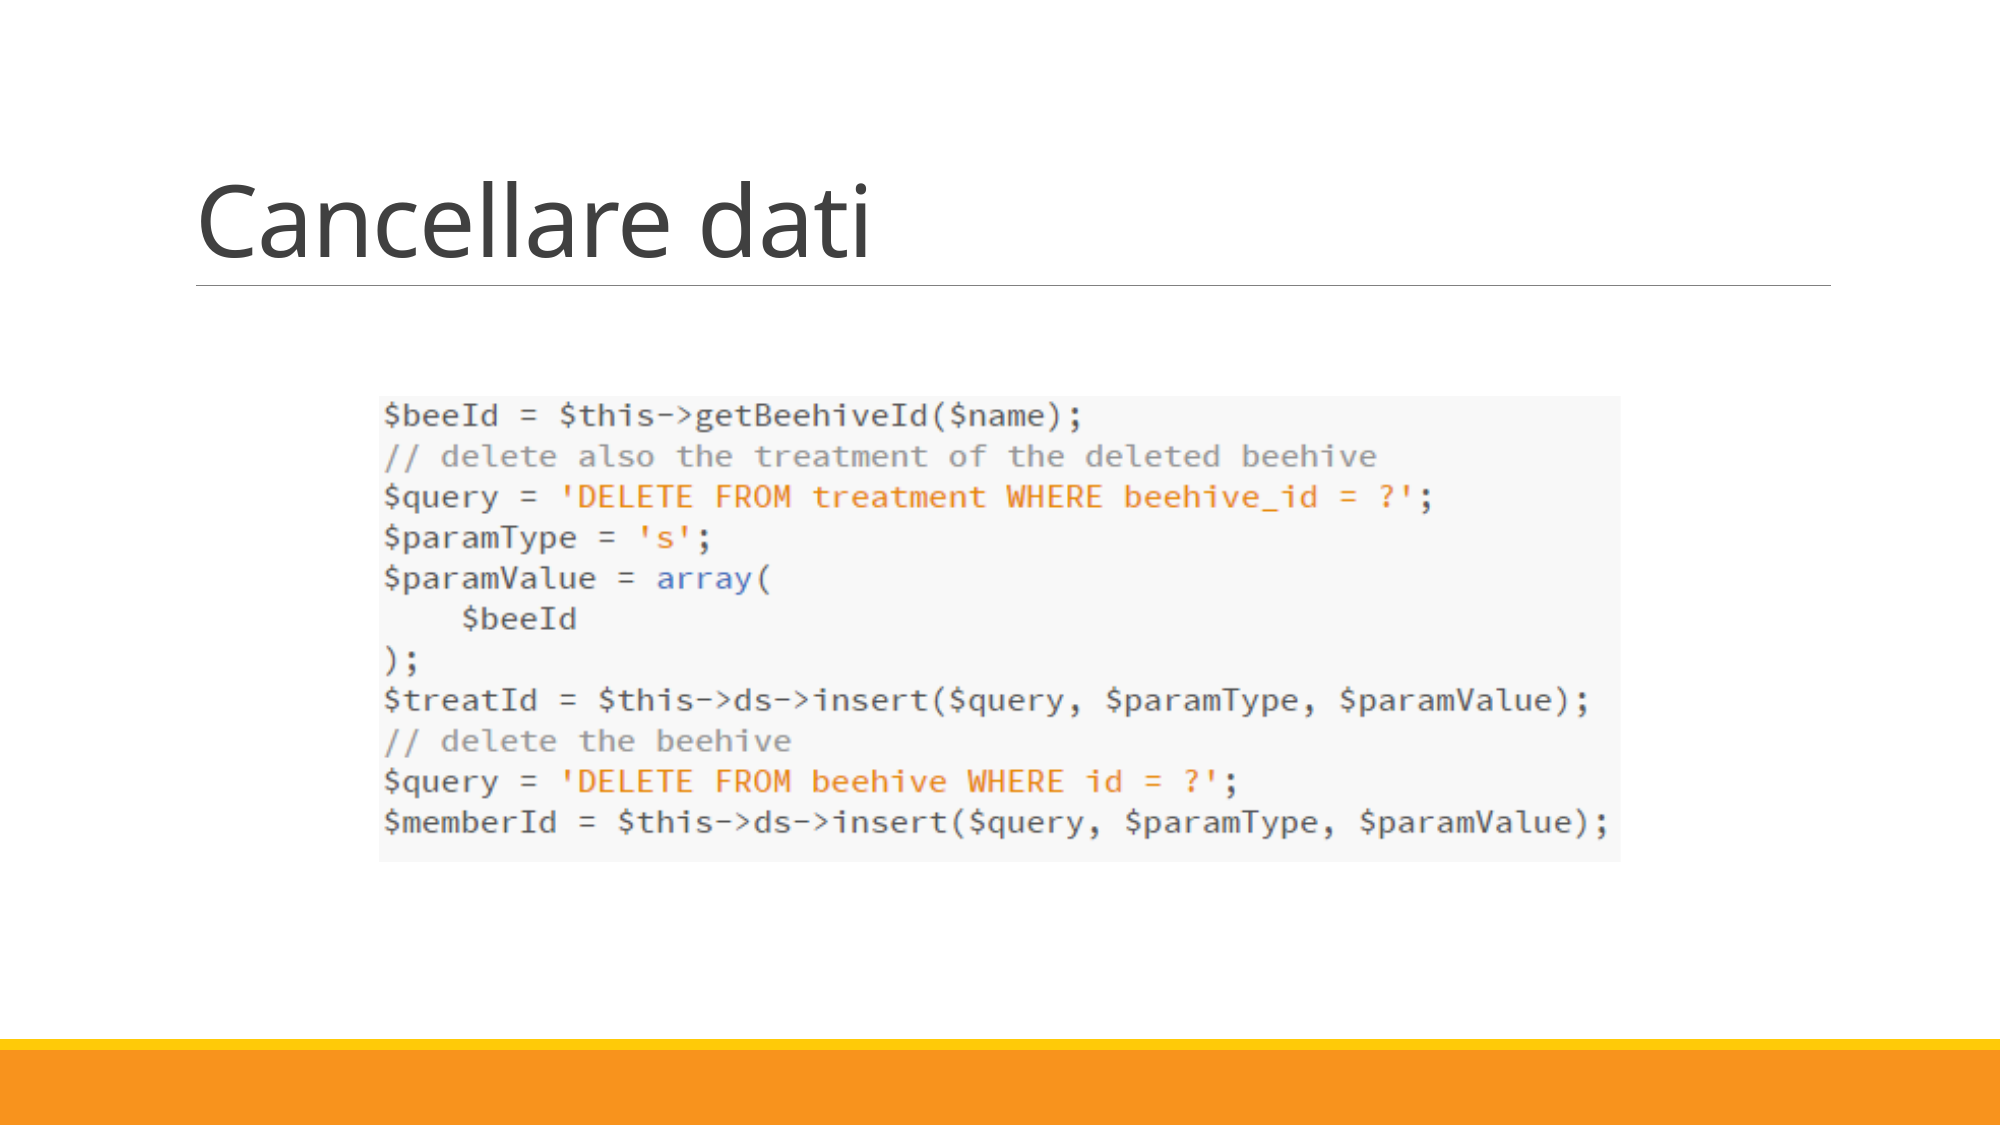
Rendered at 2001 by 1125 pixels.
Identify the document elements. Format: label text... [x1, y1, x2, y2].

title Cancellare dati [180, 47, 1830, 285]
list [378, 395, 1622, 862]
